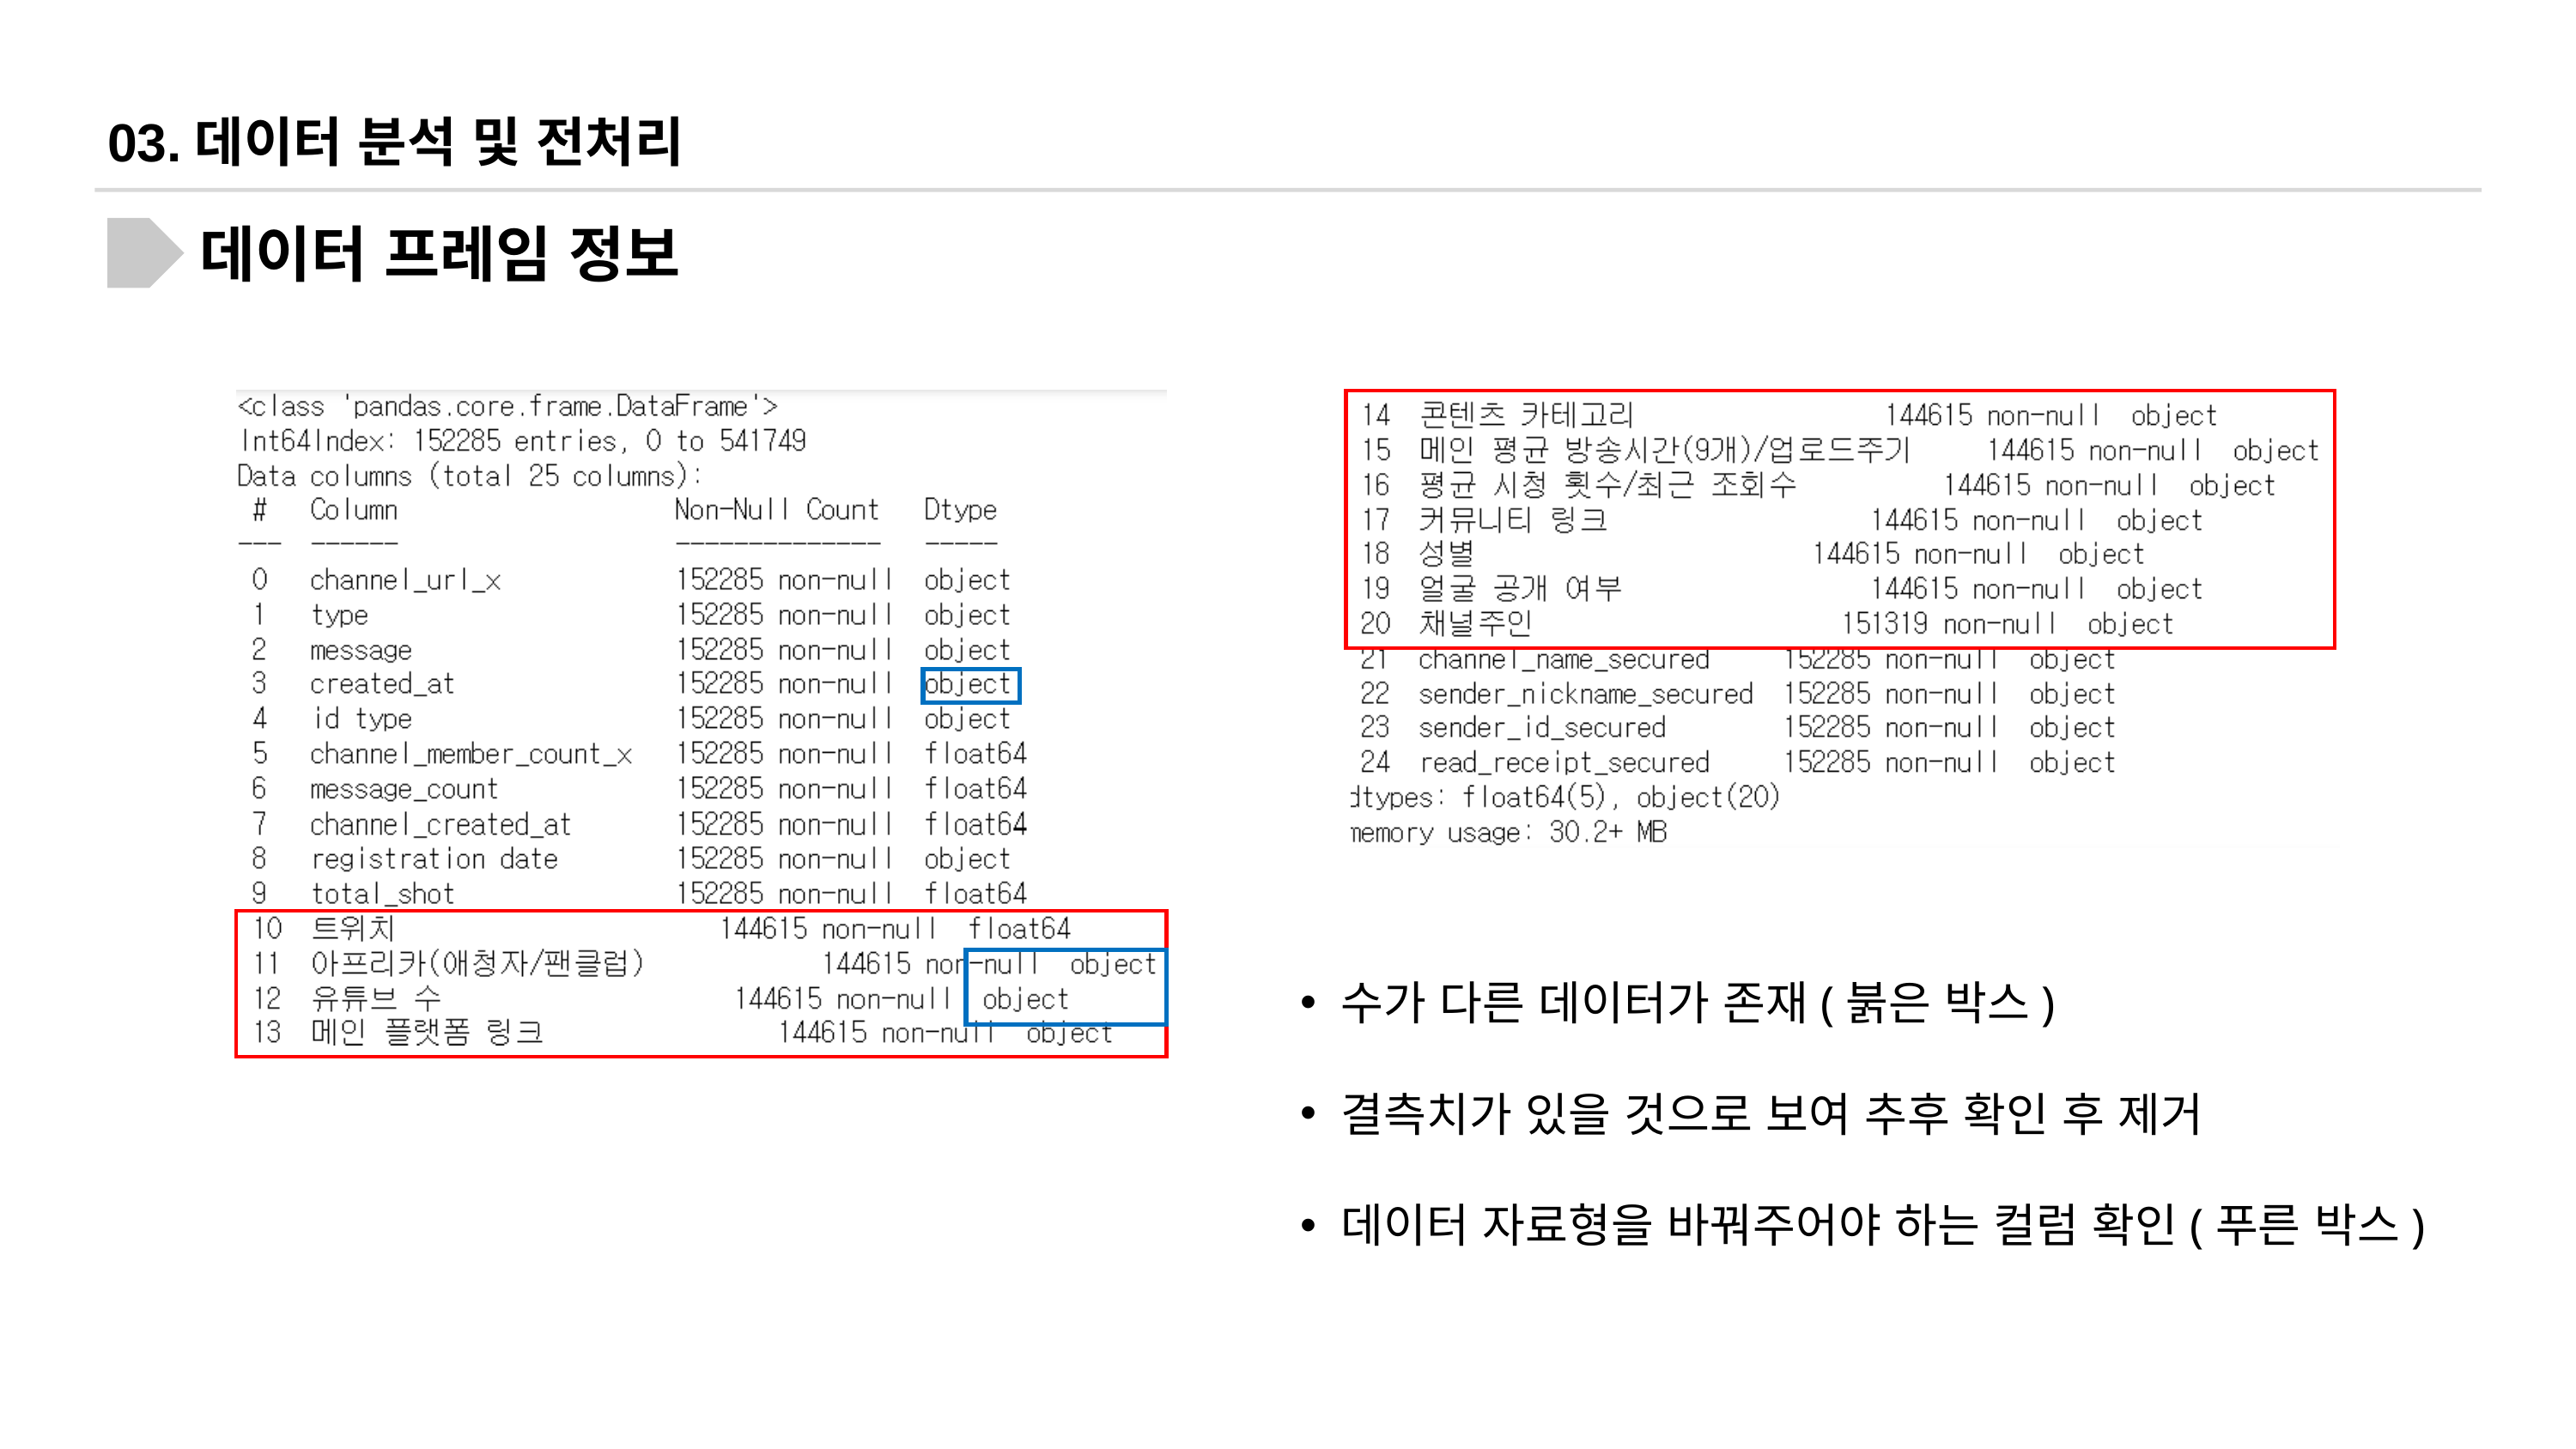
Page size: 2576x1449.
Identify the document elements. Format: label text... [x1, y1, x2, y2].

text_box [94, 187, 2482, 192]
picture [235, 390, 1167, 1046]
text_box [1345, 390, 2336, 649]
picture [1351, 395, 2340, 848]
text_box [106, 216, 186, 289]
text_box [235, 1046, 1167, 1058]
text_box 03.데이터 분석 및 전처리 [94, 101, 827, 179]
text_box 수가 다른 데이터가 존재(붉은 박스) 결측치가 있을 것으로 보여 추후 확인 후 제거 데이터 자료형을 바꿔주어야 하는 컬럼 확인(푸른 박스) [1287, 967, 2501, 1259]
text_box 데이터 프레임 정보 [186, 209, 756, 296]
